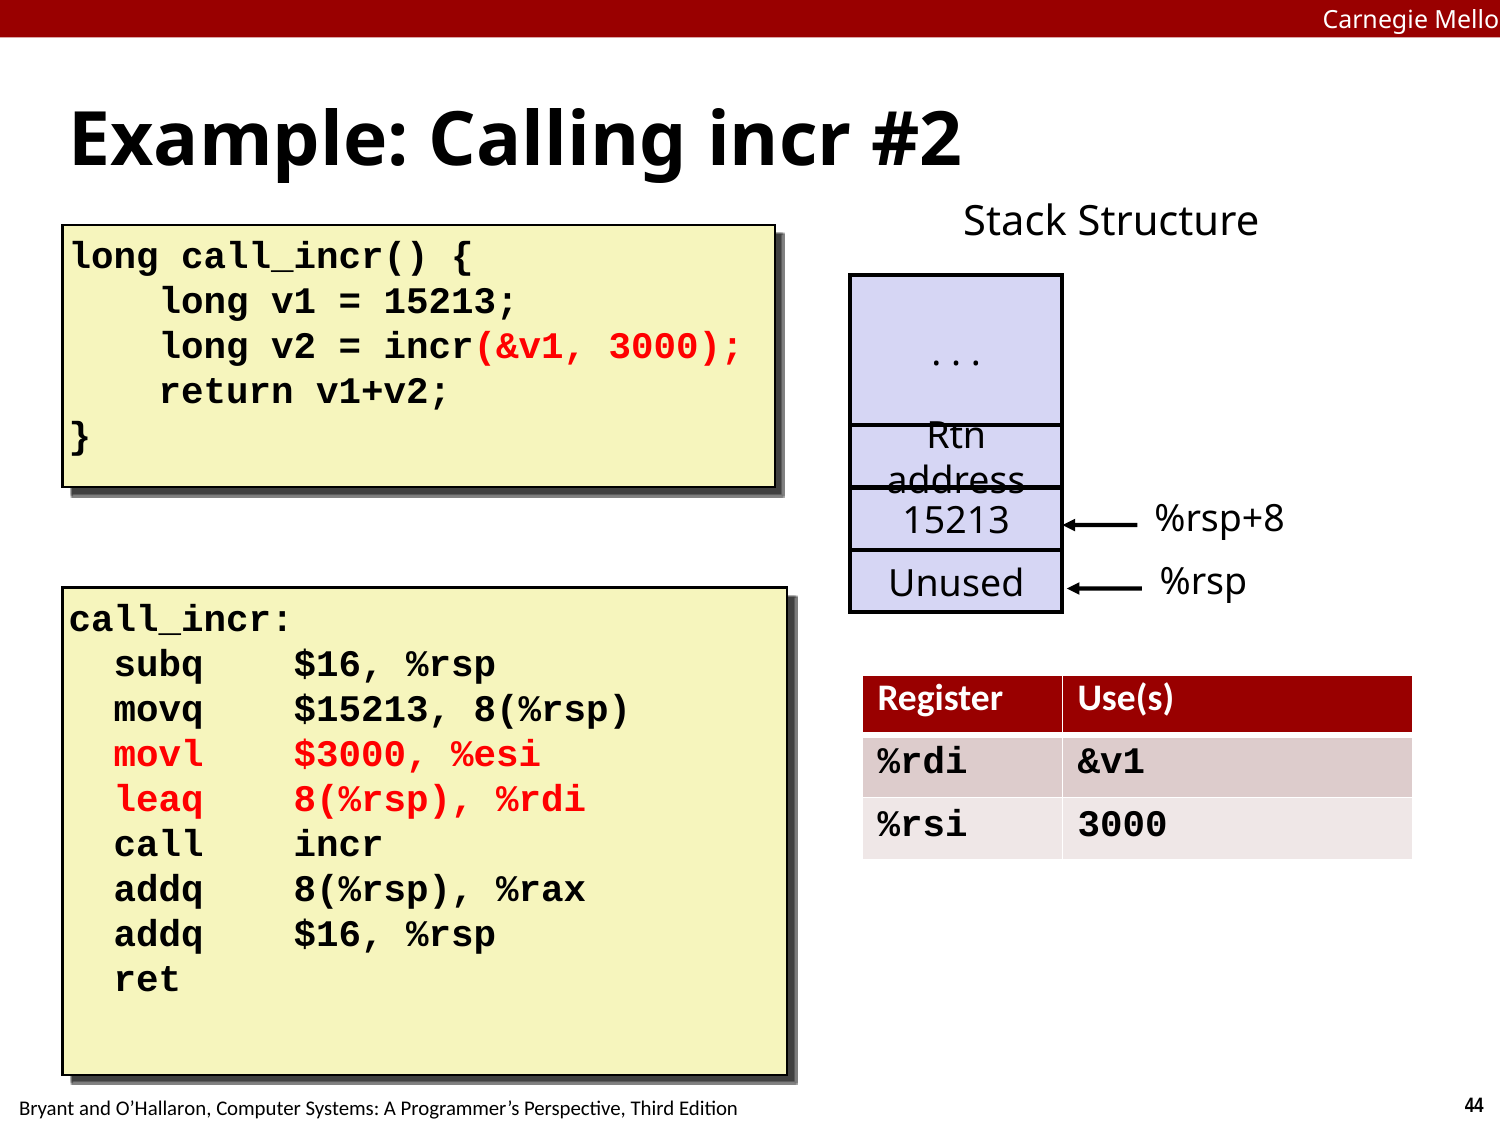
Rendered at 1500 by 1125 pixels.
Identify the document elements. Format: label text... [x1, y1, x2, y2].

table_cell &v1 [1063, 738, 1412, 797]
text_box Carnegie Mellon [1322, 3, 1500, 33]
text_box Rtn address [849, 424, 1063, 488]
table_header Register [863, 676, 1062, 732]
text_box . . . [849, 274, 1063, 424]
text_box long call_incr() { long v1 = 15213; long v2 = incr(&v1, 3000); return v1+v2; } [62, 224, 775, 488]
text_box call_incr: subq $16, %rsp movq $15213, 8(%rsp) movl $3000, %esi leaq 8(%rsp), %rdi call incr addq 8(%rsp), %rax addq $16, %rsp ret [62, 587, 788, 1075]
title Example: Calling incr #2 [62, 41, 1438, 230]
text_box %rsp+8 [1148, 487, 1292, 545]
table_cell %rdi [863, 738, 1062, 797]
text_box [1066, 582, 1142, 595]
table_cell %rsi [863, 798, 1062, 859]
table_header Use(s) [1063, 676, 1412, 732]
text_box Stack Structure [956, 187, 1266, 250]
table_cell 3000 [1063, 798, 1412, 859]
text_box [0, 0, 1500, 38]
text_box 15213 [849, 488, 1063, 549]
text_box Unused [849, 549, 1063, 613]
text_box [1062, 518, 1138, 532]
text_box %rsp [1153, 550, 1254, 609]
